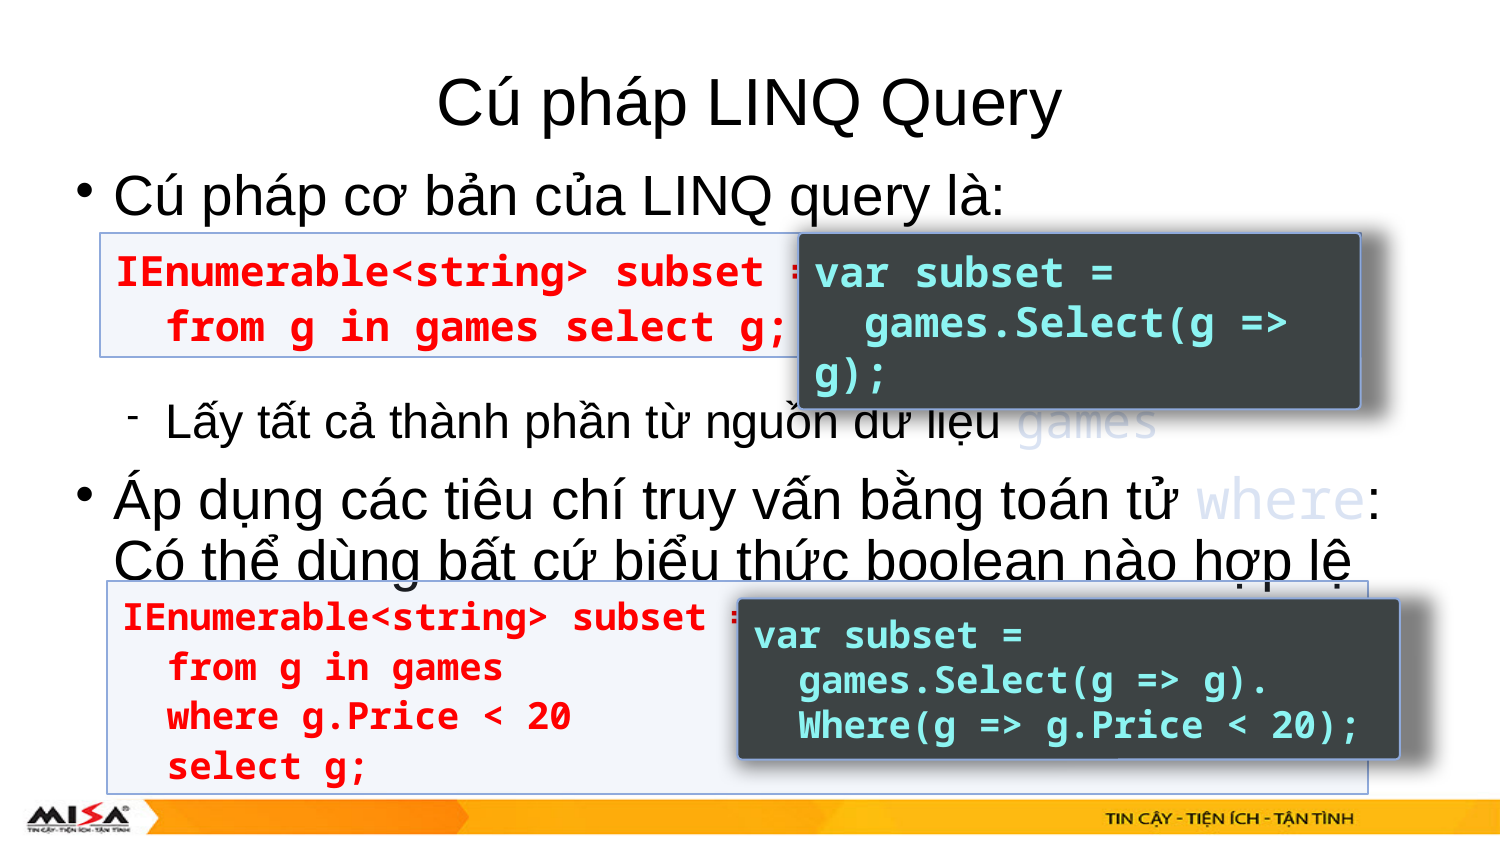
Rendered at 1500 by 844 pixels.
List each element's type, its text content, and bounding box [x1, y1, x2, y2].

title Cú pháp LINQ Query [75, 33, 1425, 175]
text_box var subset = games.Select(g => g); [798, 232, 1361, 410]
text_box var subset = games.Select(g => g). Where(g => g.Price < 20); [737, 598, 1400, 760]
list Cú pháp cơ bản của LINQ query là: Lấy tất cả thành phần từ nguồn dữ liệu games Áp dụng các tiêu chí truy vấn bằng toán tử where: Có thể dùng bất cứ biểu thức boolean nào hợp lệ [62, 159, 1413, 649]
text_box IEnumerable<string> subset = from g in games select g; [99, 232, 786, 358]
text_box IEnumerable<string> subset = from g in games where g.Price < 20 select g; [107, 581, 1368, 795]
picture [0, 0, 1500, 844]
